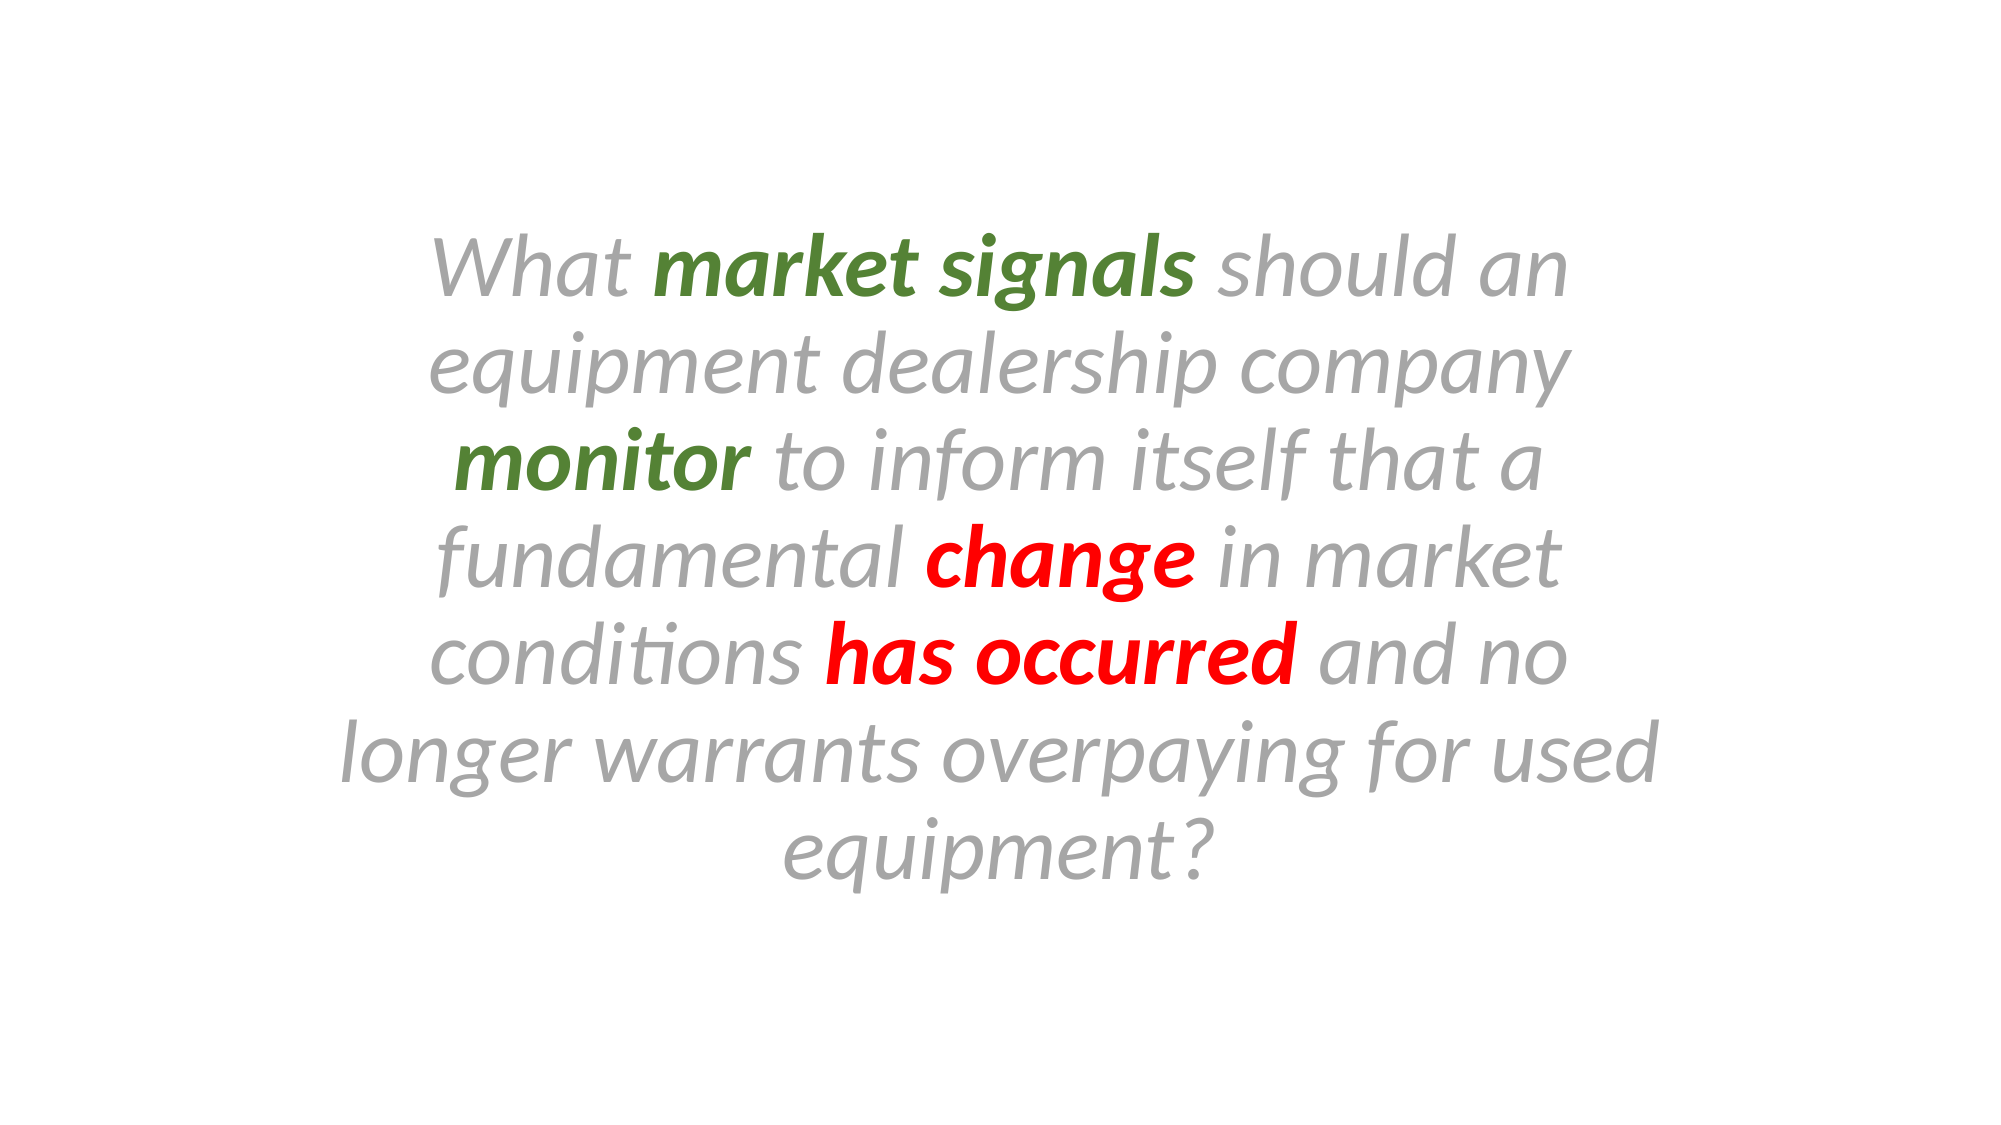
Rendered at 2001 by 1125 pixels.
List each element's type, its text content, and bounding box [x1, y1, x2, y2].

list What market signals should an equipment dealership company monitor to inform itself that a fundamental change in market conditions has occurred and no longer warrants overpaying for used equipment? [293, 211, 1707, 914]
